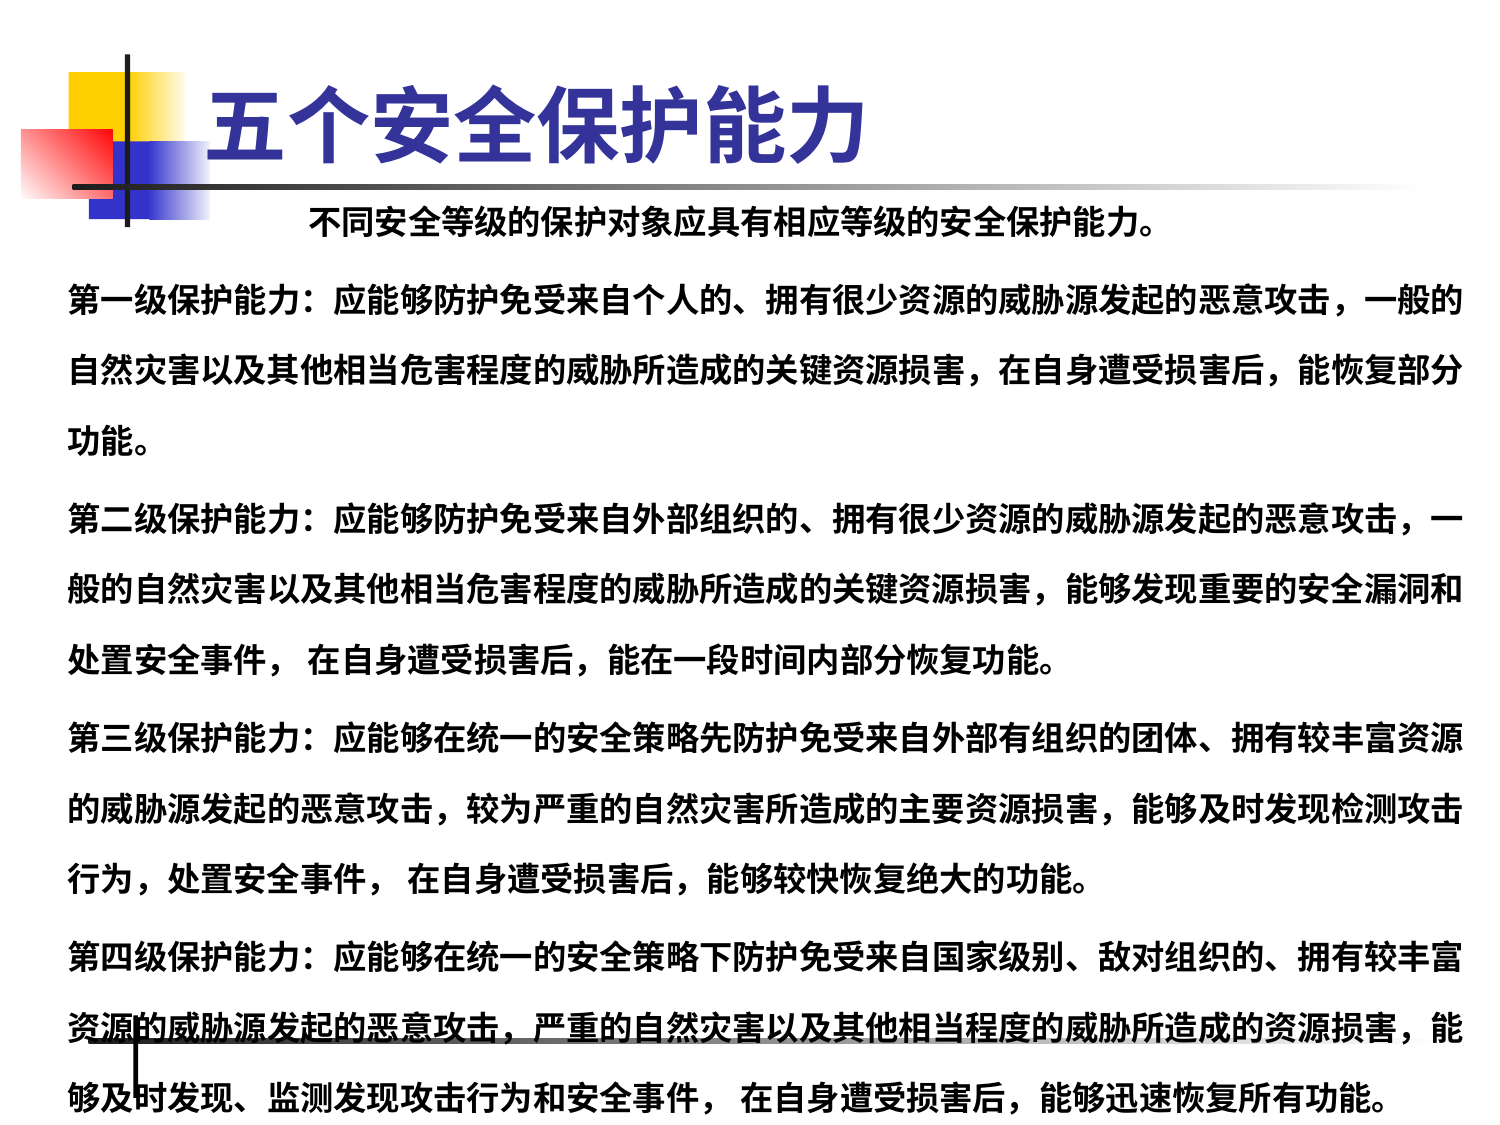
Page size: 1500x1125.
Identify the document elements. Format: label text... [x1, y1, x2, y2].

title 五个安全保护能力 [188, 23, 1468, 181]
list 不同安全等级的保护对象应具有相应等级的安全保护能力。 第一级保护能力：应能够防护免受来自个人的、拥有很少资源的威胁源发起的恶意攻击，一般的自然灾害以及其他相当危害程度的威胁所造成的关键资源损害，在自身遭受损害后，能恢复部分功能。 第二级保护能力：应能够防护免受来自外部组织的、拥有很少资源的威胁源发起的恶意攻击，一般的自然灾害以及其他相当危害程度的威胁所造成的关键资源损害，能够发现重要的安全漏洞和处置安全事件， 在自身遭受损害后，能在一段时间内部分恢复功能。 第三级保护能力：应能够在统一的安全策略先防护免受来自外部有组织的团体、拥有较丰富资源的威胁源发起的恶意攻击，较为严重的自然灾害所造成的主要资源损害，能够及时发现检测攻击行为，处置安全事件， 在自身遭受损害后，能够较快恢复绝大的功能。 第四级保护能力：应能够在统一的安全策略下防护免受来自国家级别、敌对组织的、拥有较丰富资源的威胁源发起的恶意攻击，严重的自然灾害以及其他相当程度的威胁所造成的资源损害，能够及时发现、监测发现攻击行为和安全事件， 在自身遭受损害后，能够迅速恢复所有功能。 [52, 162, 1500, 1125]
